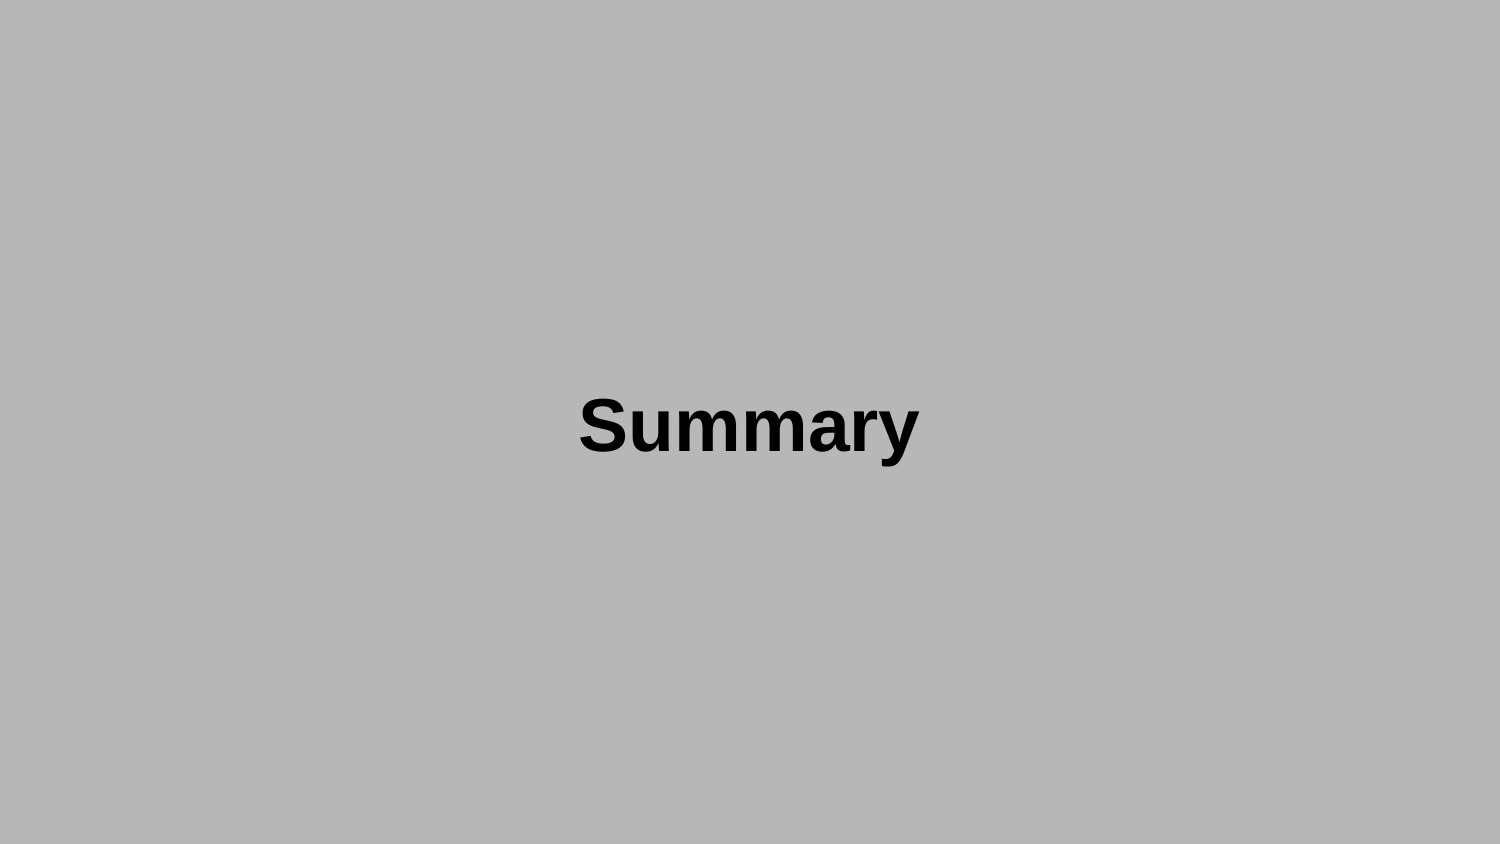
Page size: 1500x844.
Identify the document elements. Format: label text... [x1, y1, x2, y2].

title Summary [51, 352, 1449, 491]
